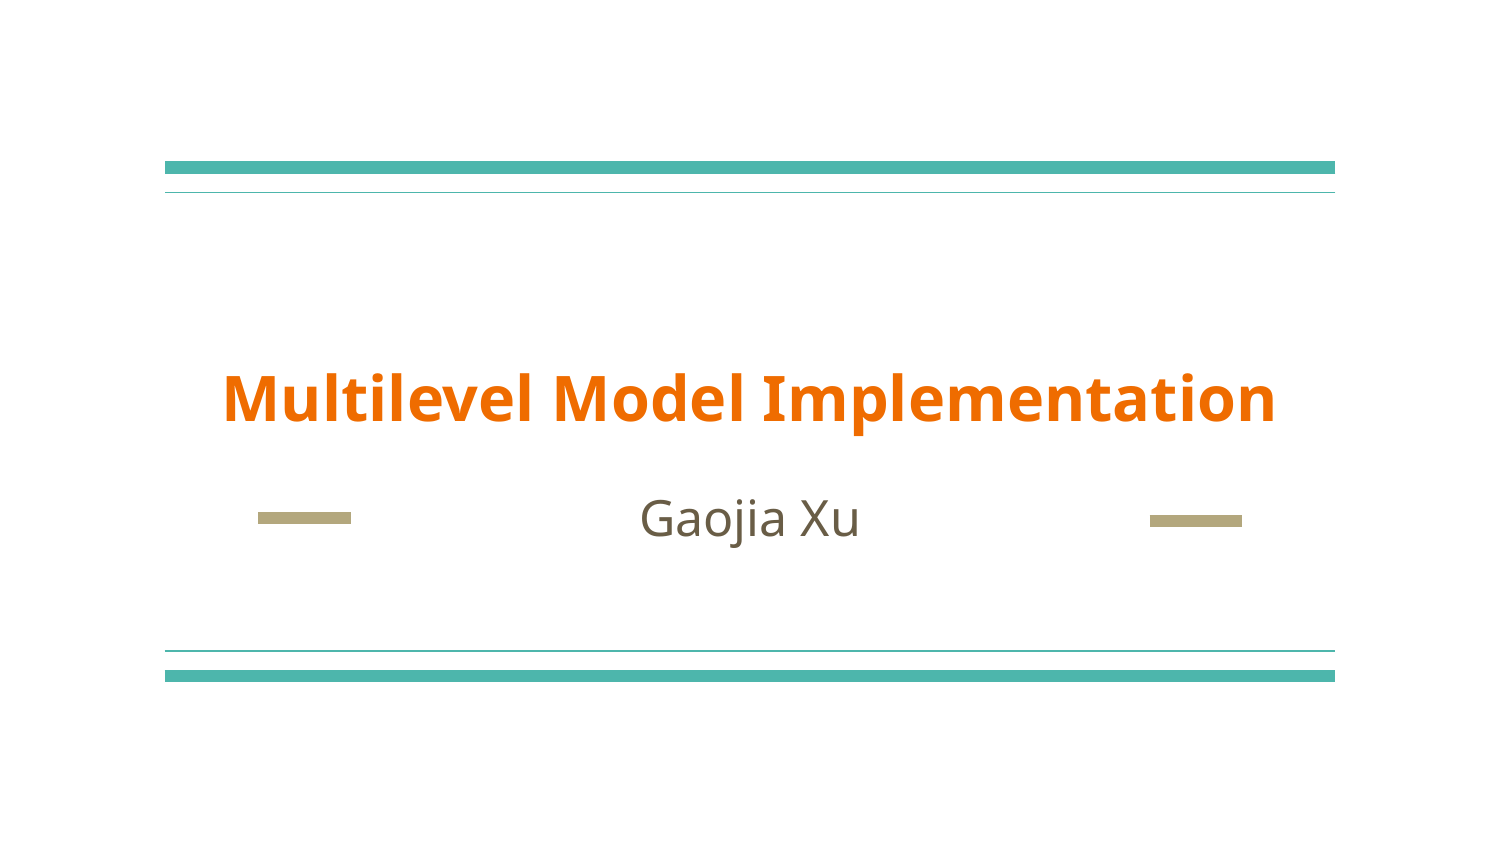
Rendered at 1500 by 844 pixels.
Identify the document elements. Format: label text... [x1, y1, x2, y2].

title Multilevel Model Implementation [164, 287, 1336, 456]
subtitle Gaojia Xu [350, 467, 1150, 598]
